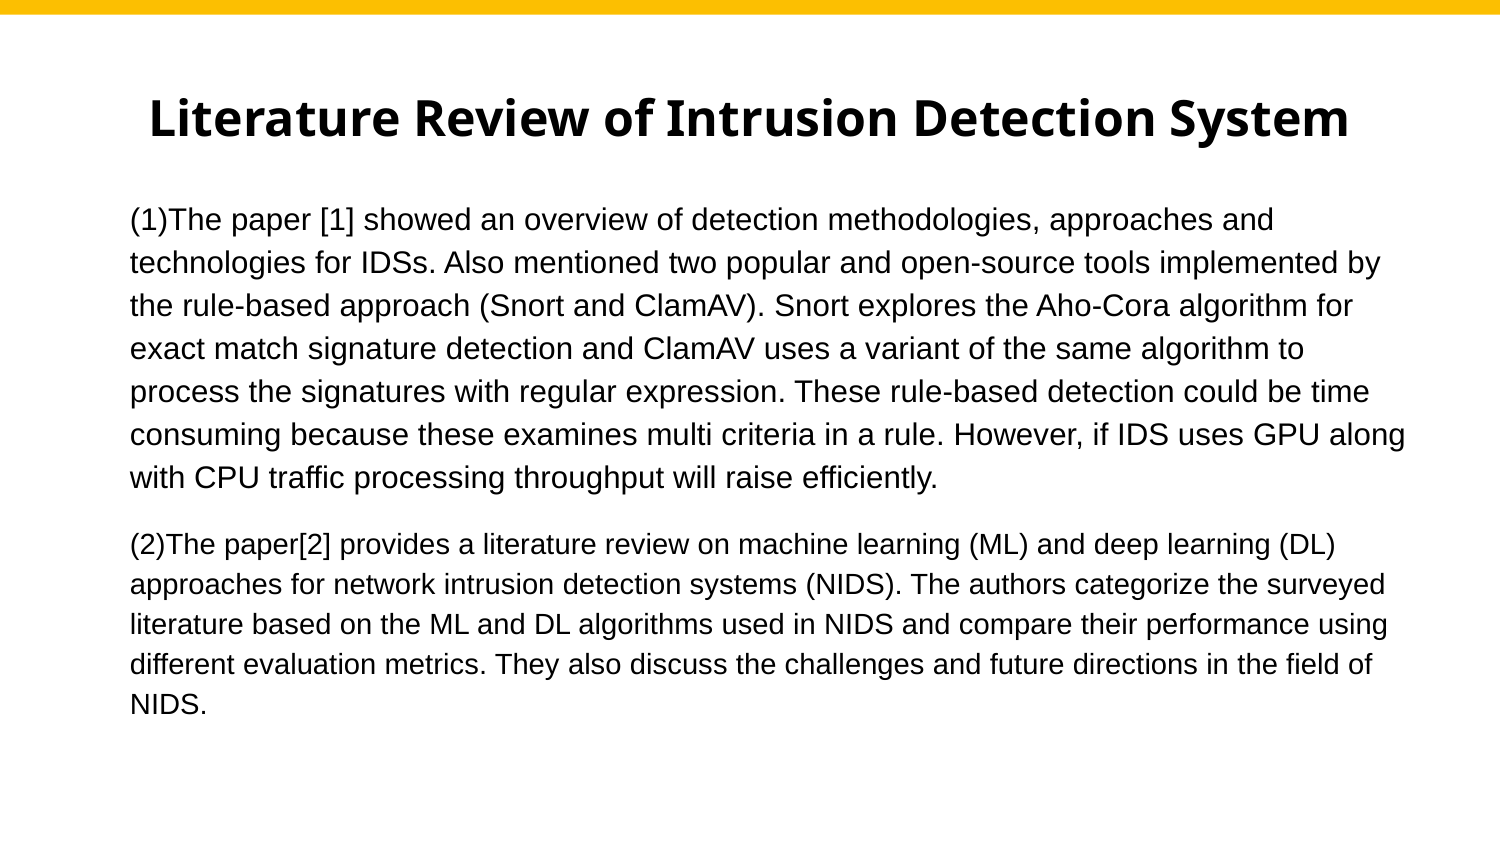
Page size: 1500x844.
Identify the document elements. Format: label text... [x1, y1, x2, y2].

text_box [0, 0, 1500, 15]
title Literature Review of Intrusion Detection System [51, 84, 1449, 162]
subtitle (1)The paper [1] showed an overview of detection methodologies, approaches and technologies for IDSs. Also mentioned two popular and open-source tools implemented by the rule-based approach (Snort and ClamAV). Snort explores the Aho-Cora algorithm for exact match signature detection and ClamAV uses a variant of the same algorithm to process the signatures with regular expression. These rule-based detection could be time consuming because these examines multi criteria in a rule. However, if IDS uses GPU along with CPU traffic processing throughput will raise efficiently. (2)The paper[2] provides a literature review on machine learning (ML) and deep learning (DL) approaches for network intrusion detection systems (NIDS). The authors categorize the surveyed literature based on the ML and DL algorithms used in NIDS and compare their performance using different evaluation metrics. They also discuss the challenges and future directions in the field of NIDS. [39, 178, 1438, 796]
